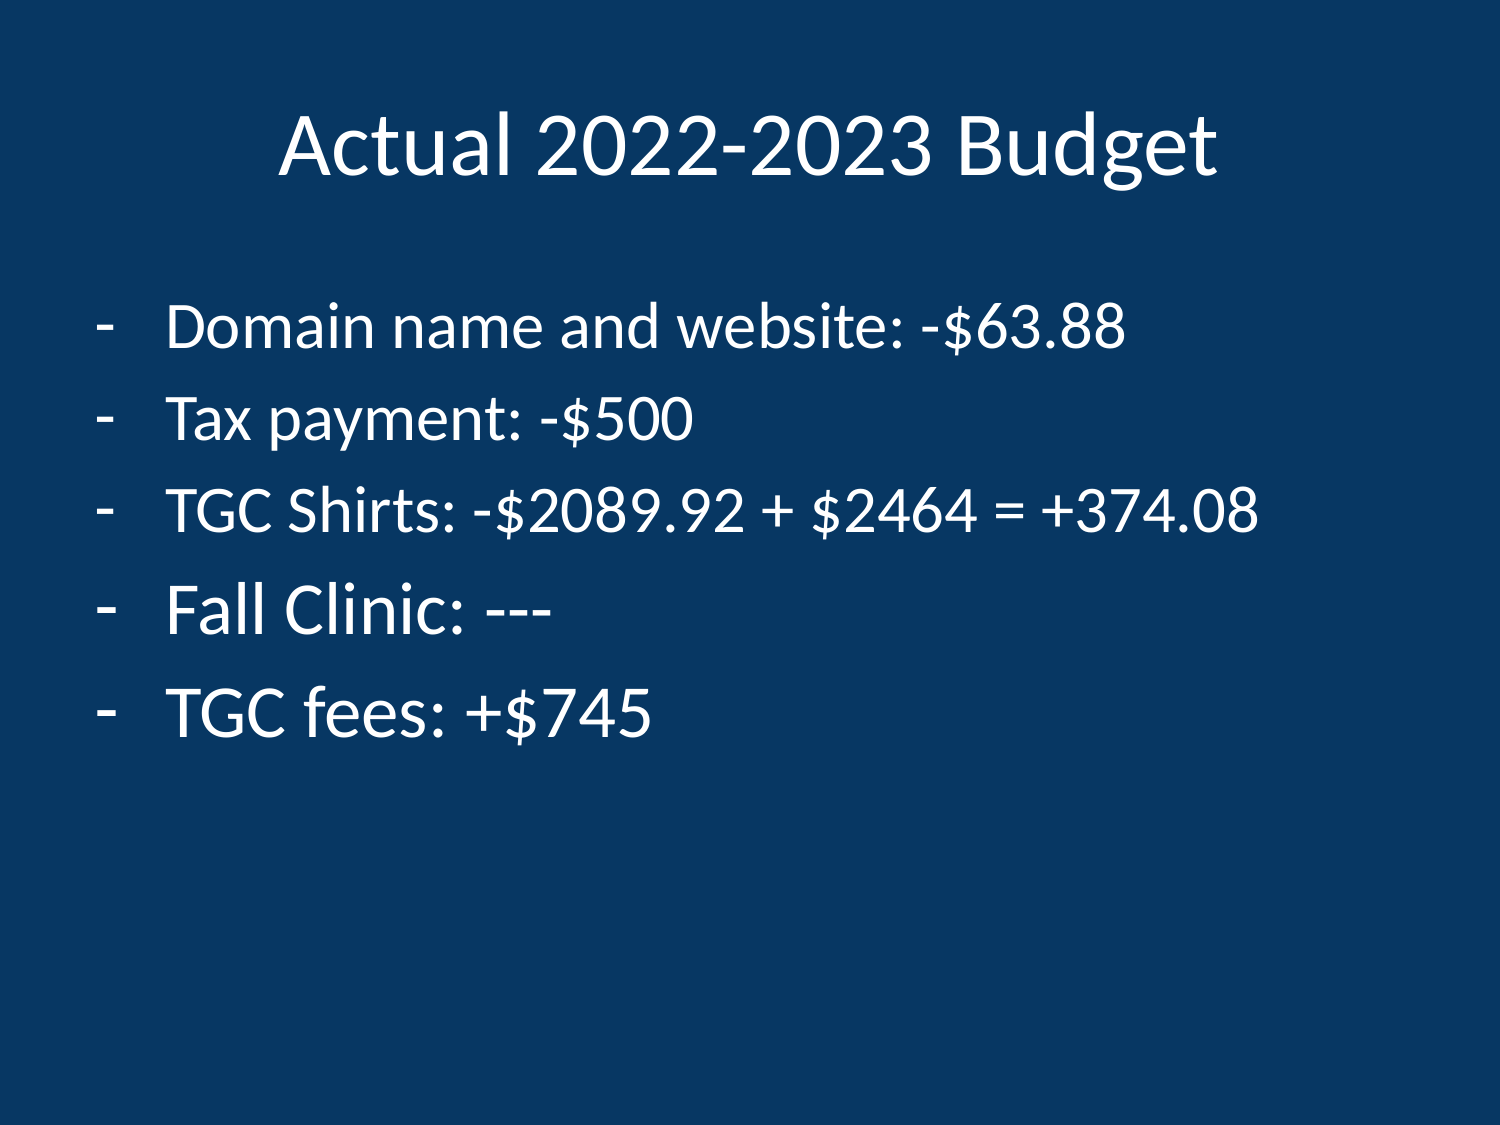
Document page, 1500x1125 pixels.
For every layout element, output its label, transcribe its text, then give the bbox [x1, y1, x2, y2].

list Domain name and website: -$63.88 Tax payment: -$500 TGC Shirts: -$2089.92 + $2464 = +374.08 Fall Clinic: --- TGC fees: +$745 [75, 262, 1425, 1005]
title Actual 2022-2023 Budget [75, 45, 1425, 233]
